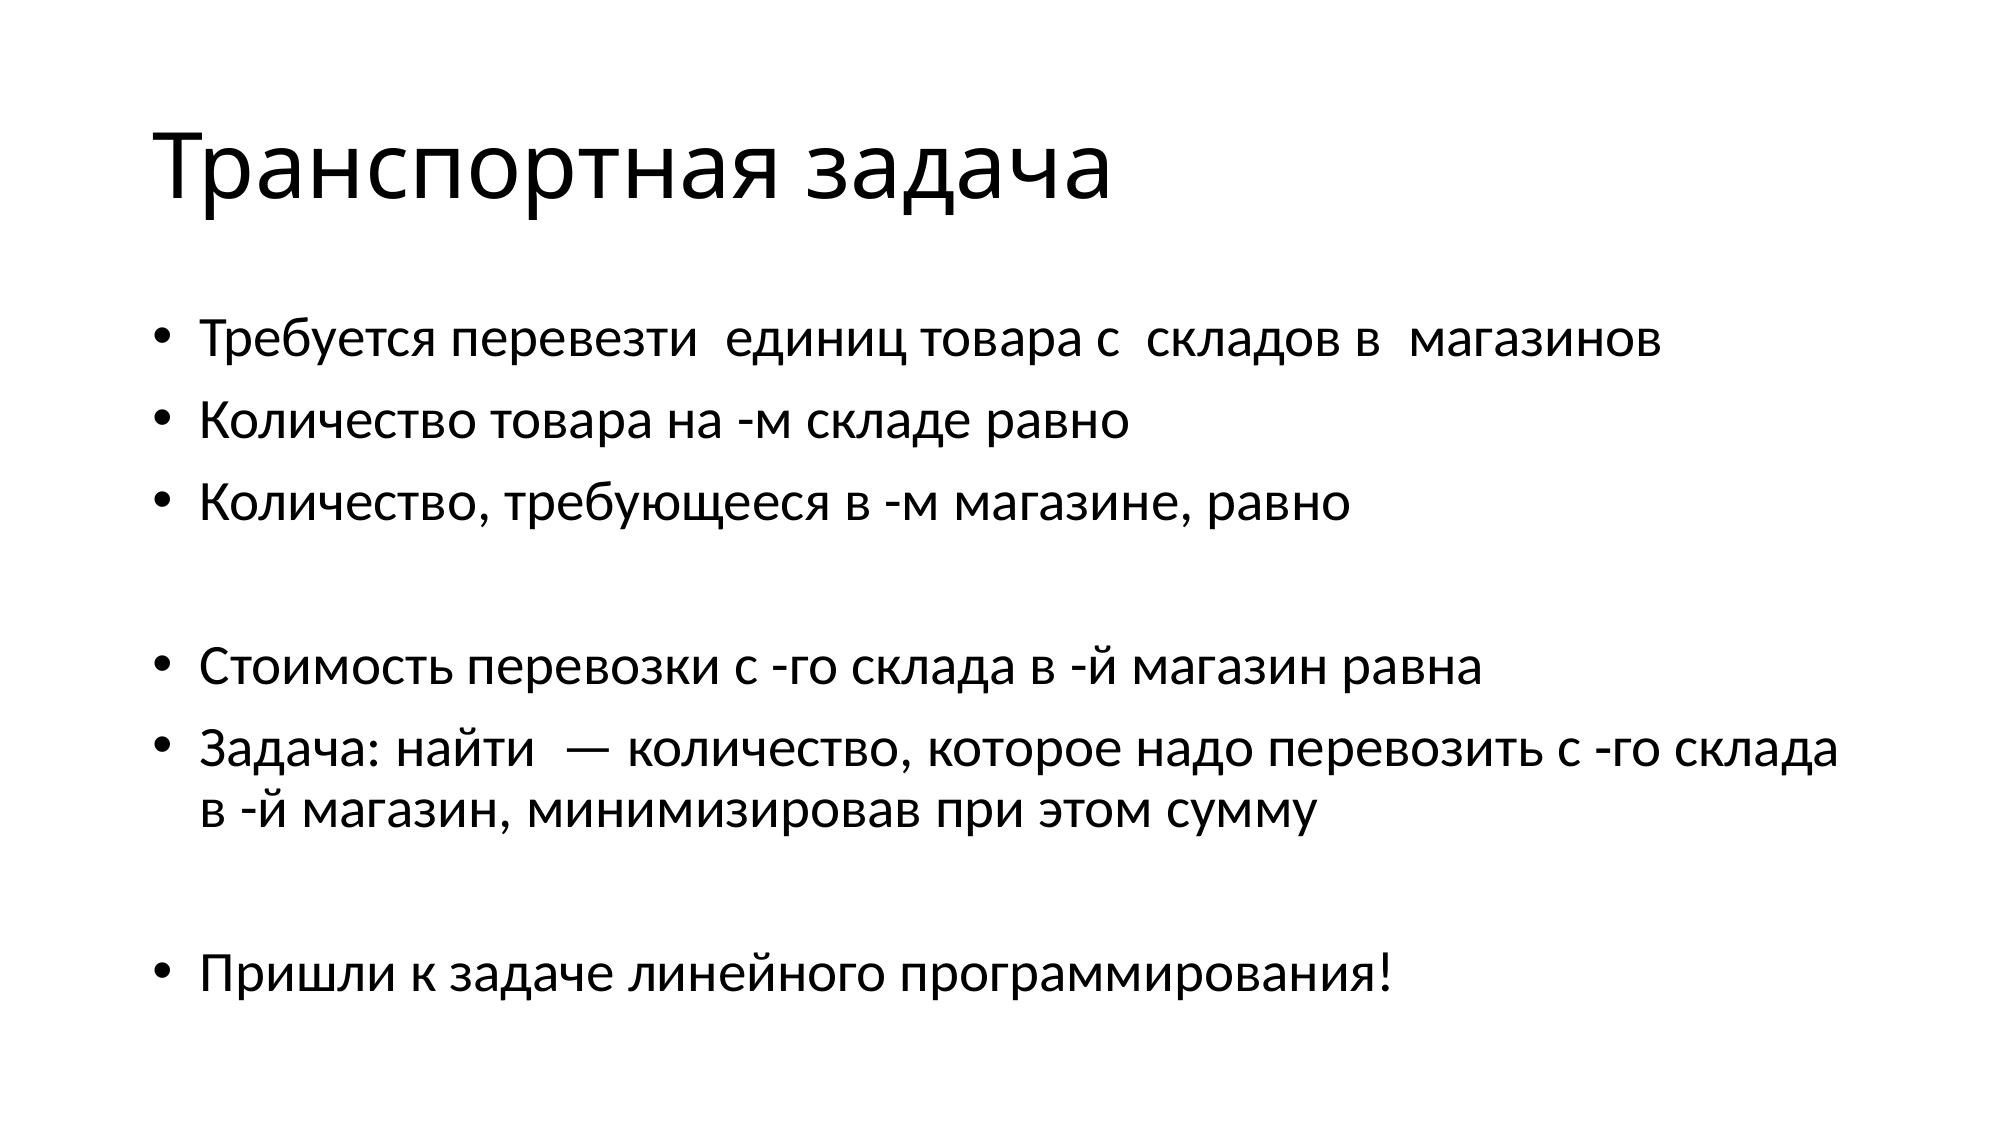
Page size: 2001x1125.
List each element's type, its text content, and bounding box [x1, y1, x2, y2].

title Транспортная задача [137, 59, 1863, 278]
